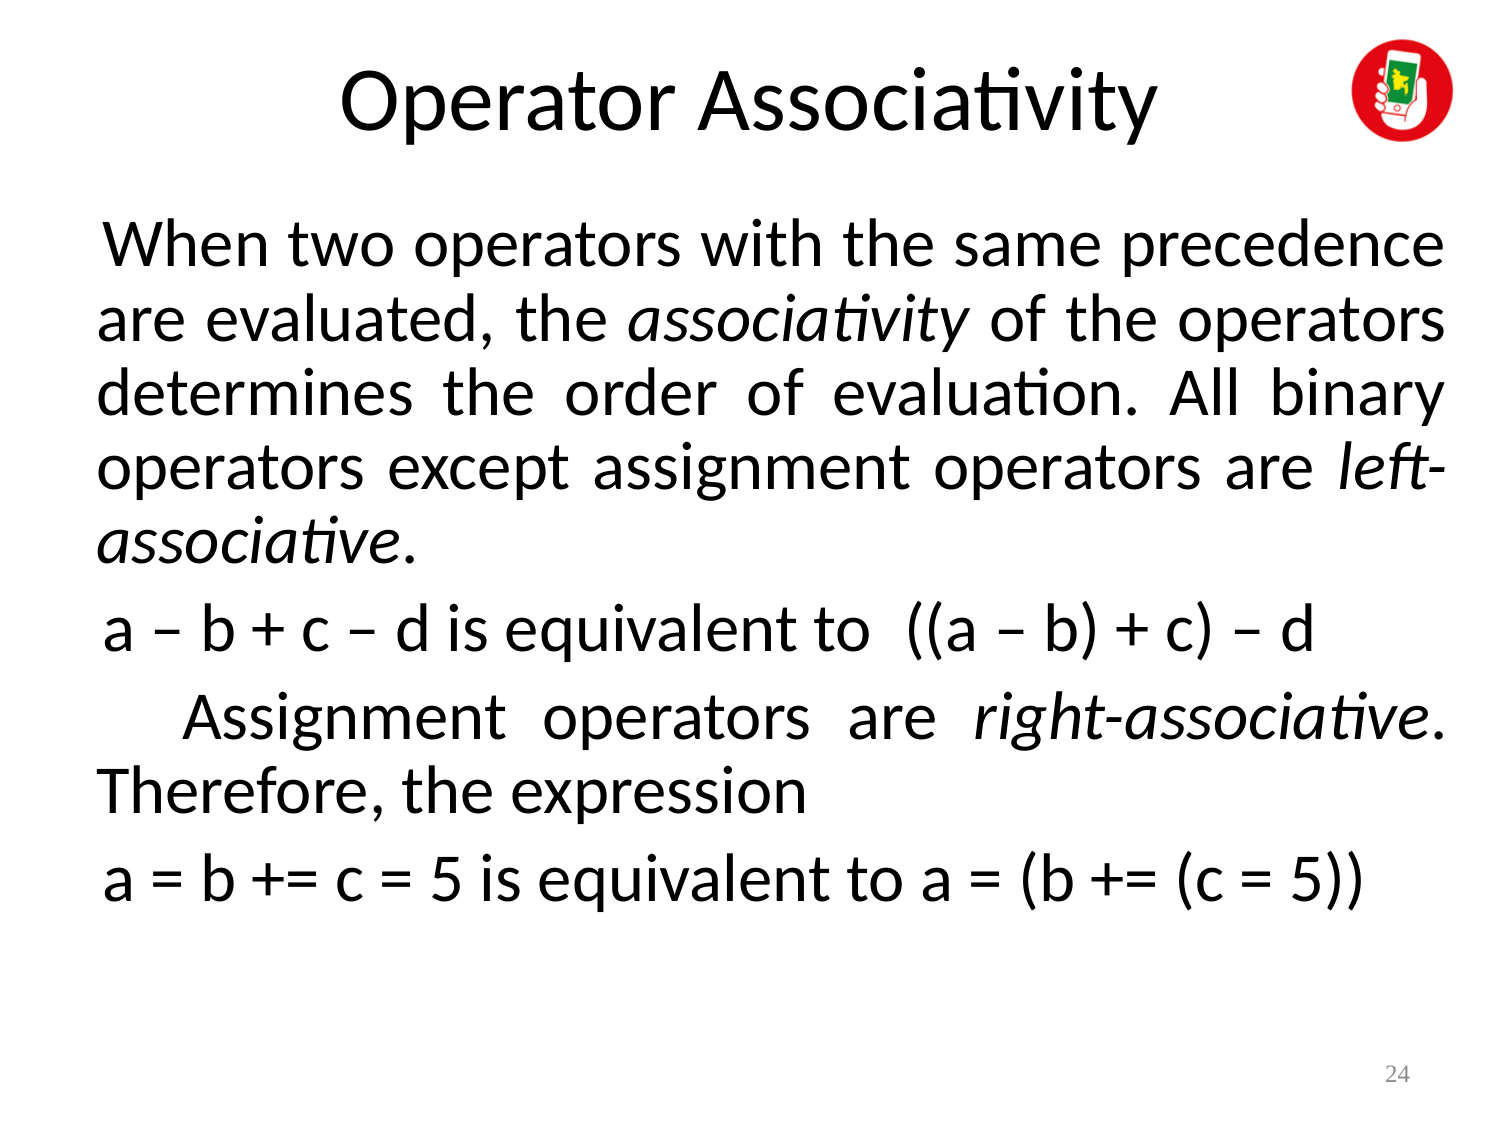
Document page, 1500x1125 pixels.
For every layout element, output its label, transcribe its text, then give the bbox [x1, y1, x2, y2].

list When two operators with the same precedence are evaluated, the associativity of the operators determines the order of evaluation. All binary operators except assignment operators are left-associative. a – b + c – d is equivalent to ((a – b) + c) – d Assignment operators are right-associative. Therefore, the expression a = b += c = 5 is equivalent to a = (b += (c = 5)) [24, 200, 1463, 988]
picture [1388, 37, 1455, 143]
title Operator Associativity [112, 0, 1388, 188]
slide_number 24 [1074, 1042, 1425, 1103]
